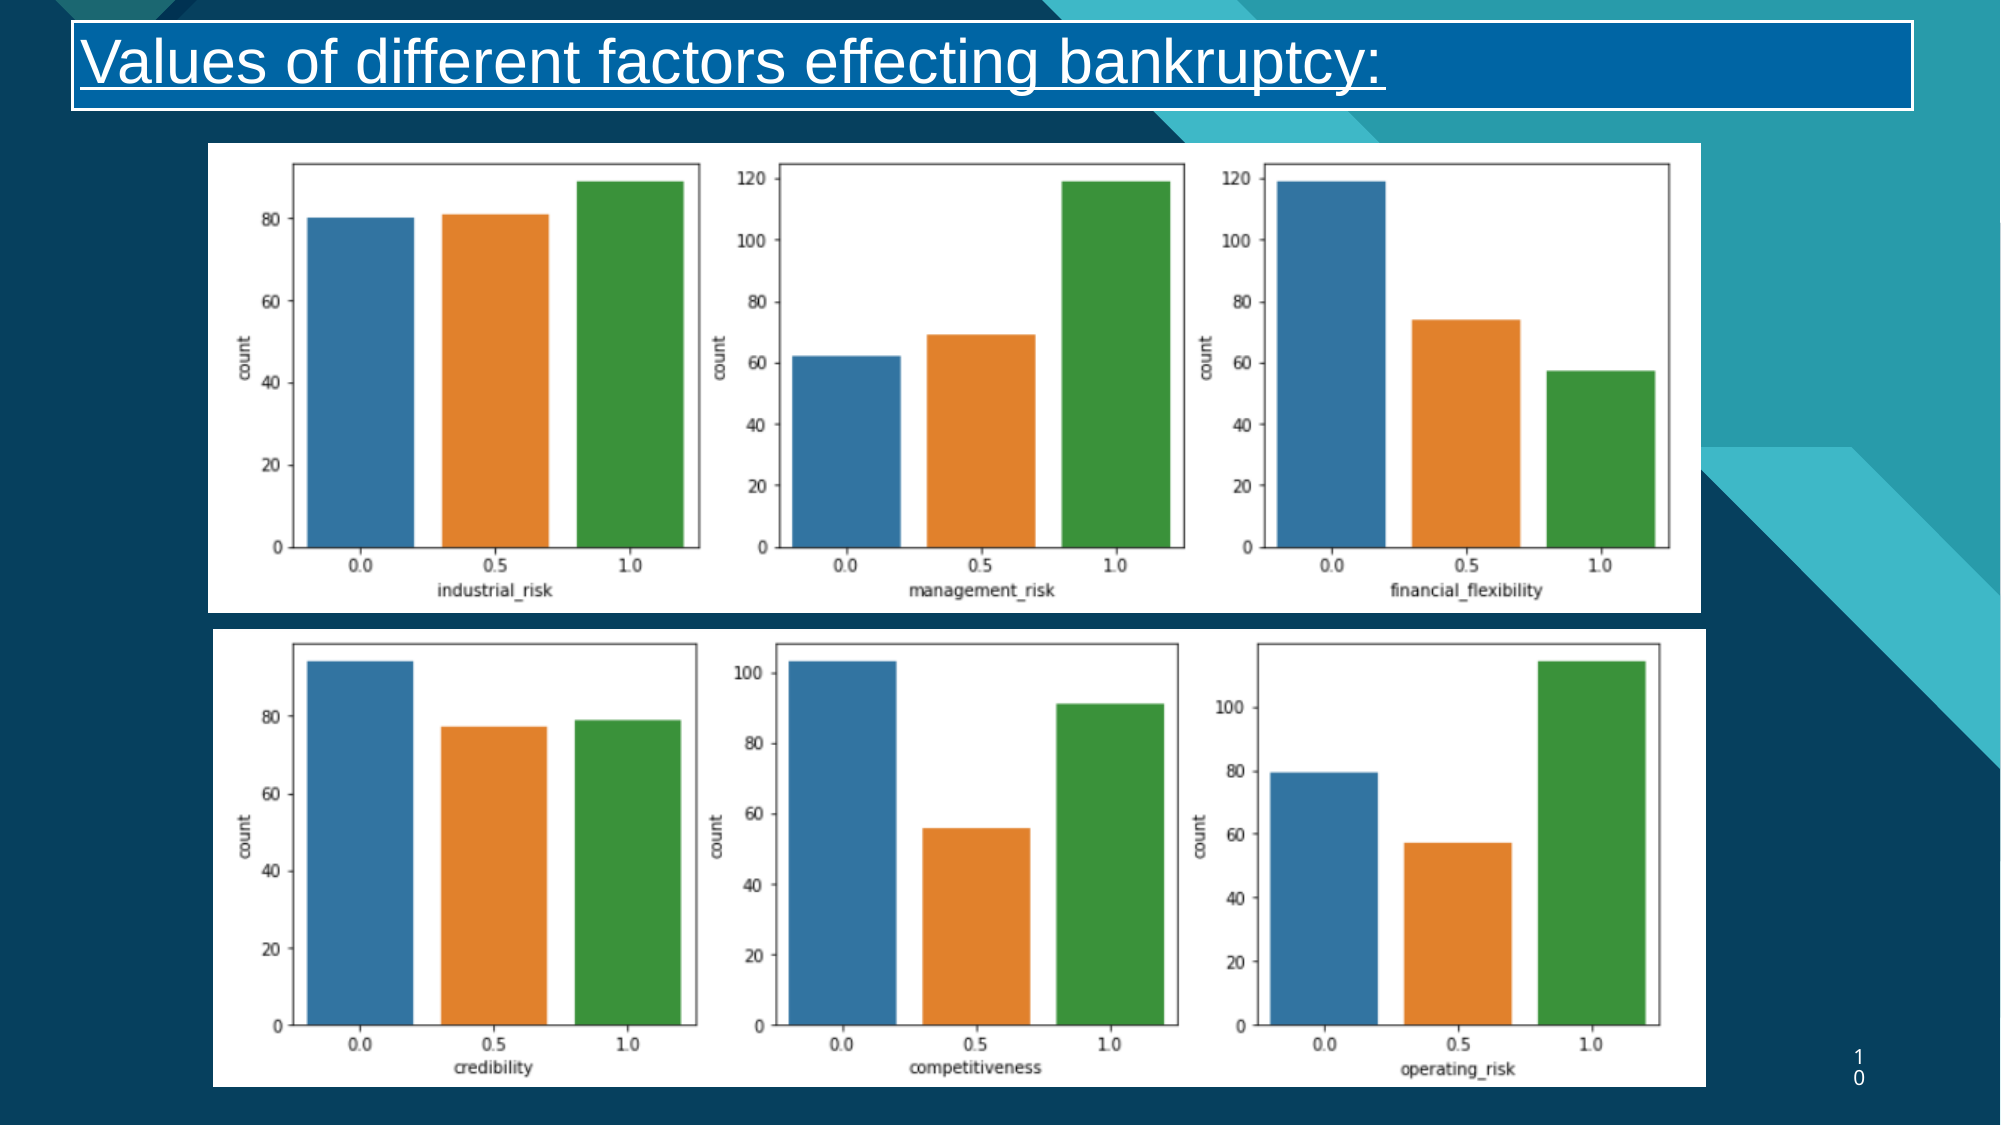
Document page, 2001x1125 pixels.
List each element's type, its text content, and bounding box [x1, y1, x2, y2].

picture [214, 630, 1705, 1086]
slide_number 10 [1845, 1035, 1875, 1125]
picture [209, 142, 1702, 612]
title Values of different factors effecting bankruptcy: [72, 21, 1913, 110]
